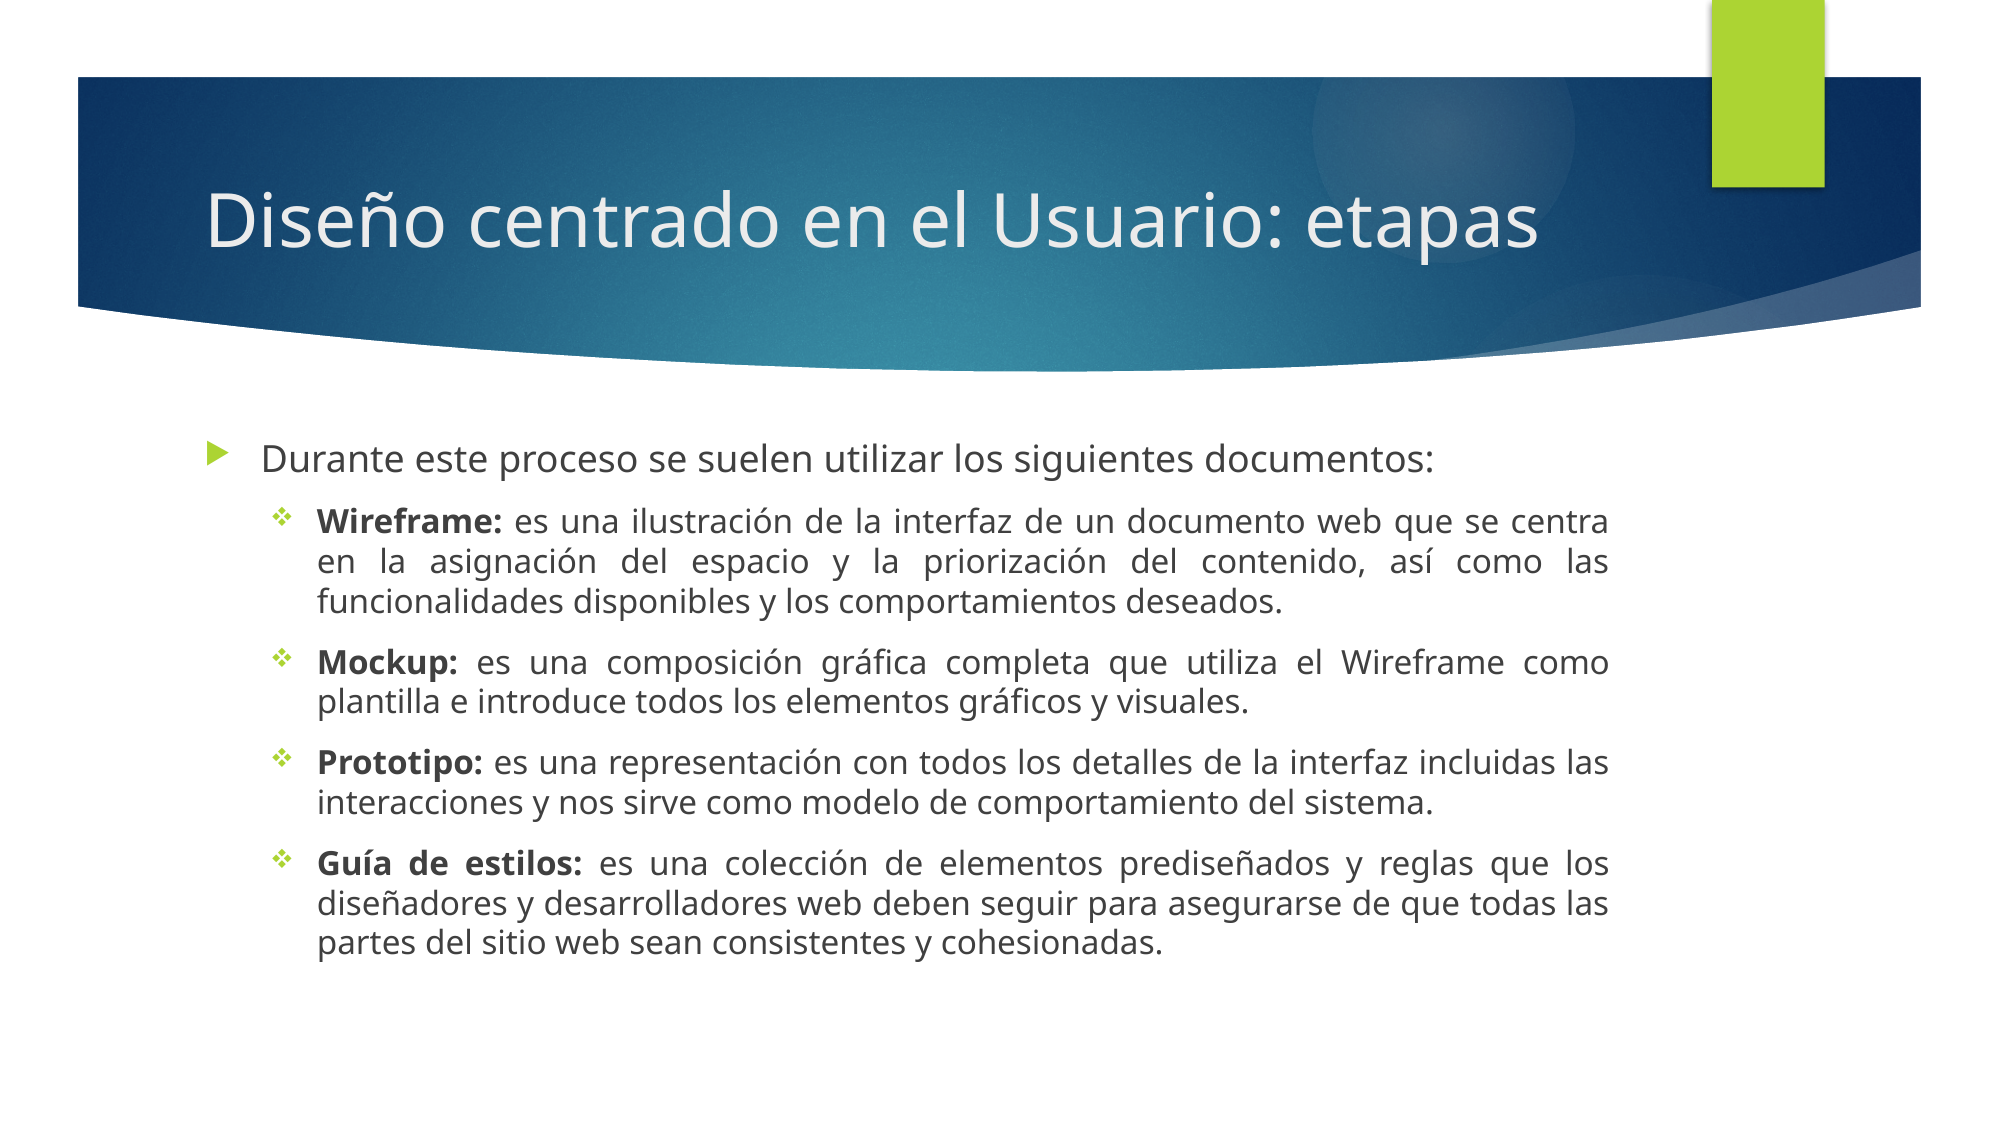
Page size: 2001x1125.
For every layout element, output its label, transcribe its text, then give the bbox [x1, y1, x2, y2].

list Durante este proceso se suelen utilizar los siguientes documentos: Wireframe: es una ilustración de la interfaz de un documento web que se centra en la asignación del espacio y la priorización del contenido, así como las funcionalidades disponibles y los comportamientos deseados. Mockup: es una composición gráfica completa que utiliza el Wireframe como plantilla e introduce todos los elementos gráficos y visuales. Prototipo: es una representación con todos los detalles de la interfaz incluidas las interacciones y nos sirve como modelo de comportamiento del sistema. Guía de estilos: es una colección de elementos prediseñados y reglas que los diseñadores y desarrolladores web deben seguir para asegurarse de que todas las partes del sitio web sean consistentes y cohesionadas. [189, 427, 1627, 988]
title Diseño centrado en el Usuario: etapas [189, 159, 1627, 276]
